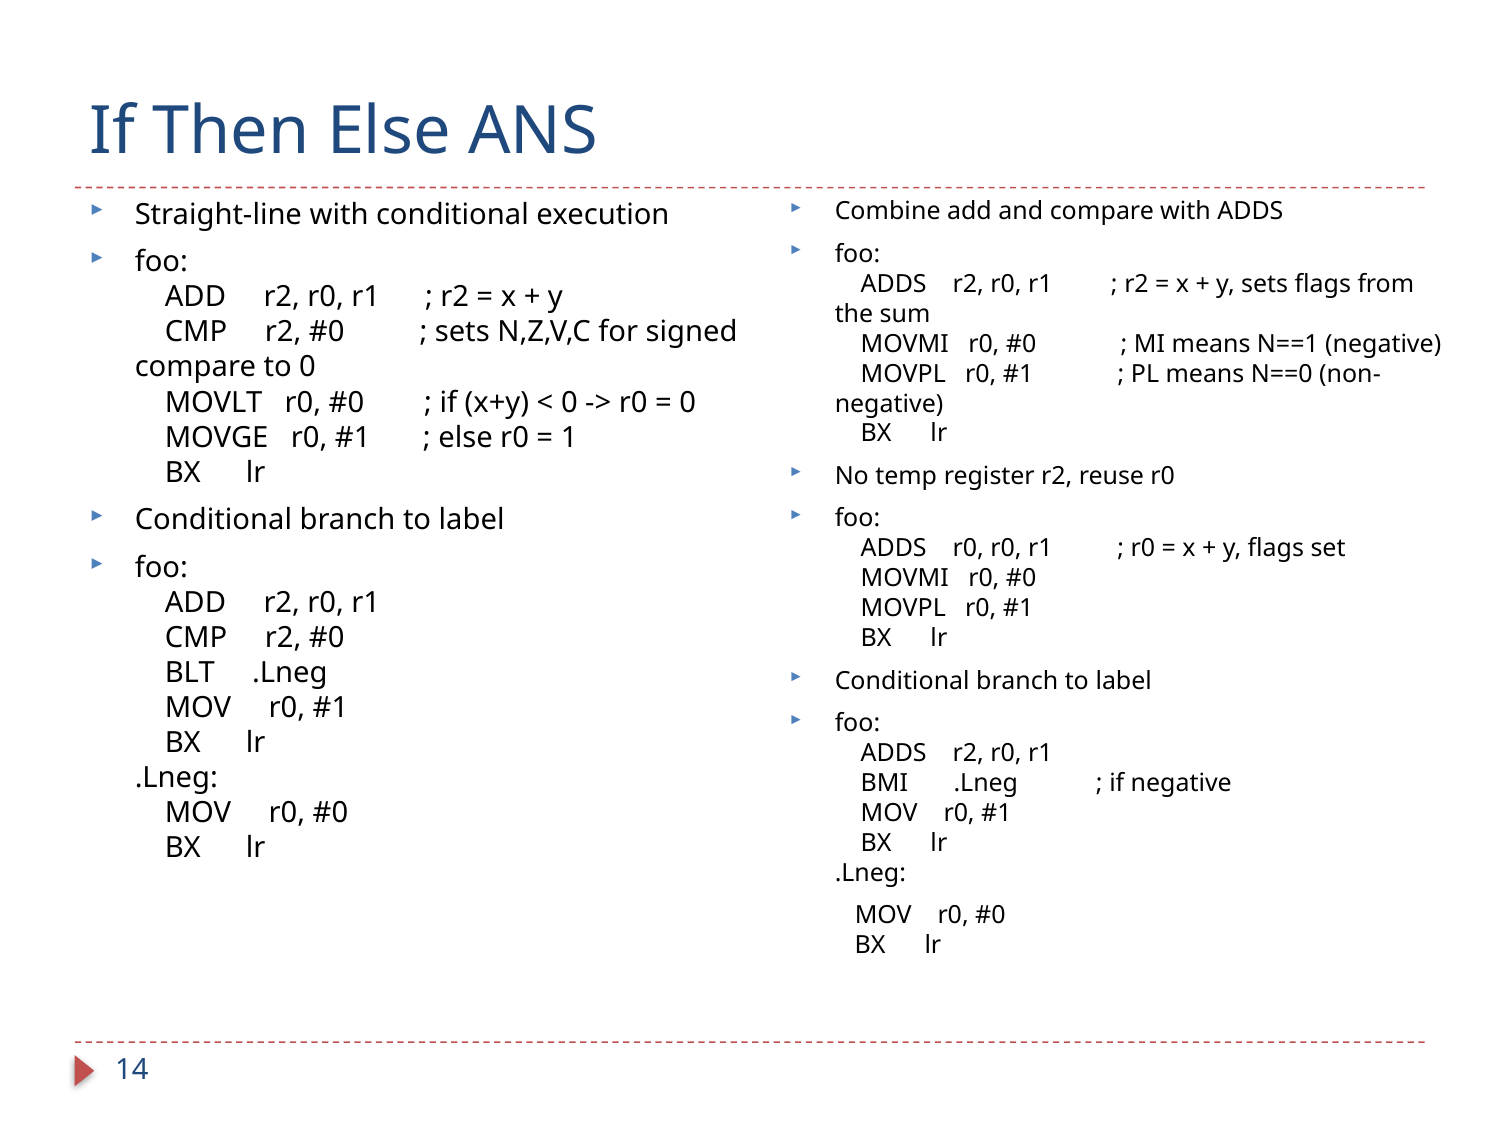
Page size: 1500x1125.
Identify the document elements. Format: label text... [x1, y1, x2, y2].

slide_number 14 [100, 1063, 426, 1103]
list Straight-line with conditional execution foo: ADD r2, r0, r1 ; r2 = x + y CMP r2, #0 ; sets N,Z,V,C for signed compare to 0 MOVLT r0, #0 ; if (x+y) < 0 -> r0 = 0 MOVGE r0, #1 ; else r0 = 1 BX lr Conditional branch to label foo: ADD r2, r0, r1 CMP r2, #0 BLT .Lneg MOV r0, #1 BX lr .Lneg: MOV r0, #0 BX lr [75, 187, 788, 1063]
title If Then Else ANS [75, 22, 1425, 174]
text_box Combine add and compare with ADDS foo: ADDS r2, r0, r1 ; r2 = x + y, sets flags from the sum MOVMI r0, #0 ; MI means N==1 (negative) MOVPL r0, #1 ; PL means N==0 (non-negative) BX lr No temp register r2, reuse r0 foo: ADDS r0, r0, r1 ; r0 = x + y, flags set MOVMI r0, #0 MOVPL r0, #1 BX lr Conditional branch to label foo: ADDS r2, r0, r1 BMI .Lneg ; if negative MOV r0, #1 BX lr .Lneg: MOV r0, #0 BX lr [774, 187, 1475, 1014]
